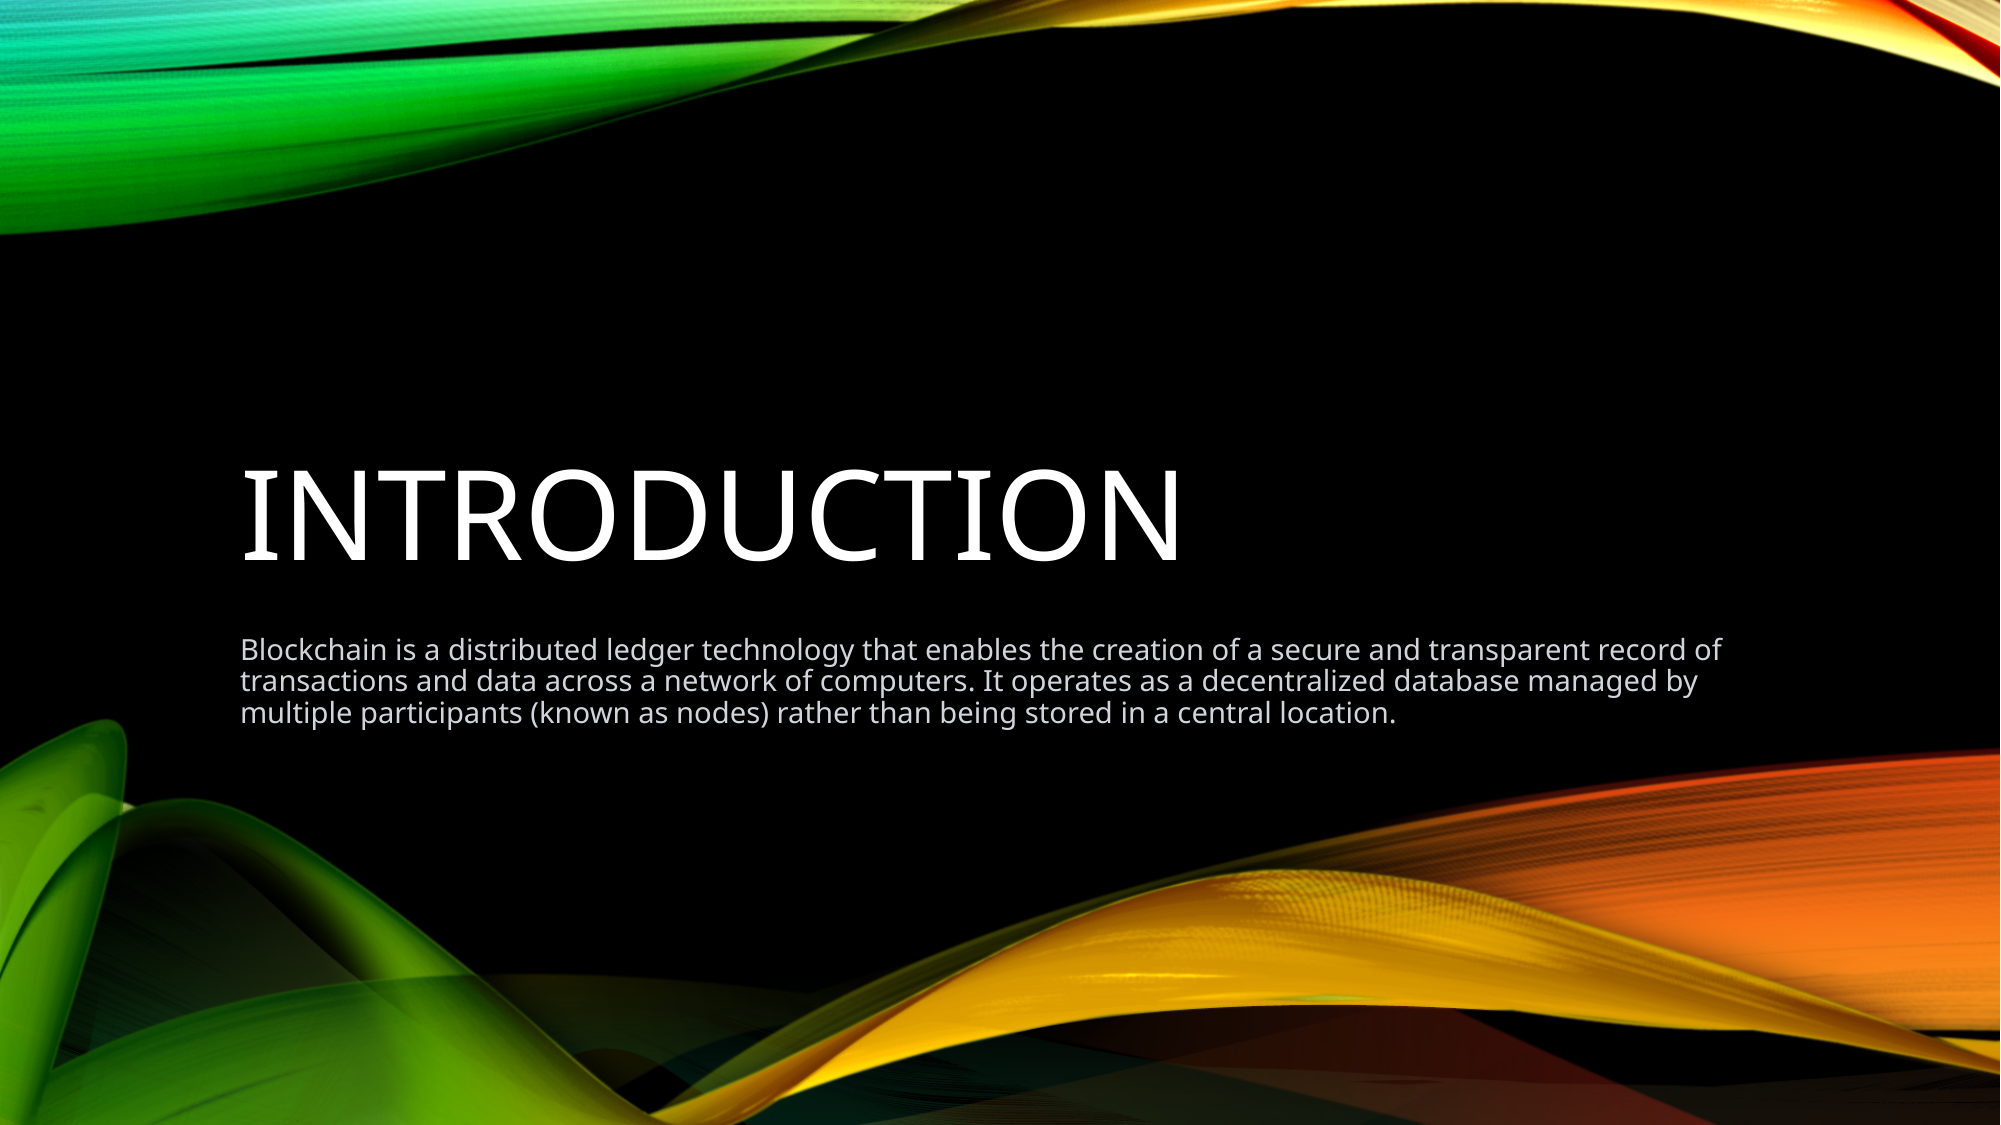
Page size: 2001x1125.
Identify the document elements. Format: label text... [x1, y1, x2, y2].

subtitle Blockchain is a distributed ledger technology that enables the creation of a secure and transparent record of transactions and data across a network of computers. It operates as a decentralized database managed by multiple participants (known as nodes) rather than being stored in a central location. [225, 595, 1775, 918]
title introduction [225, 295, 1775, 595]
picture [0, 0, 2000, 237]
picture [0, 717, 2000, 1125]
